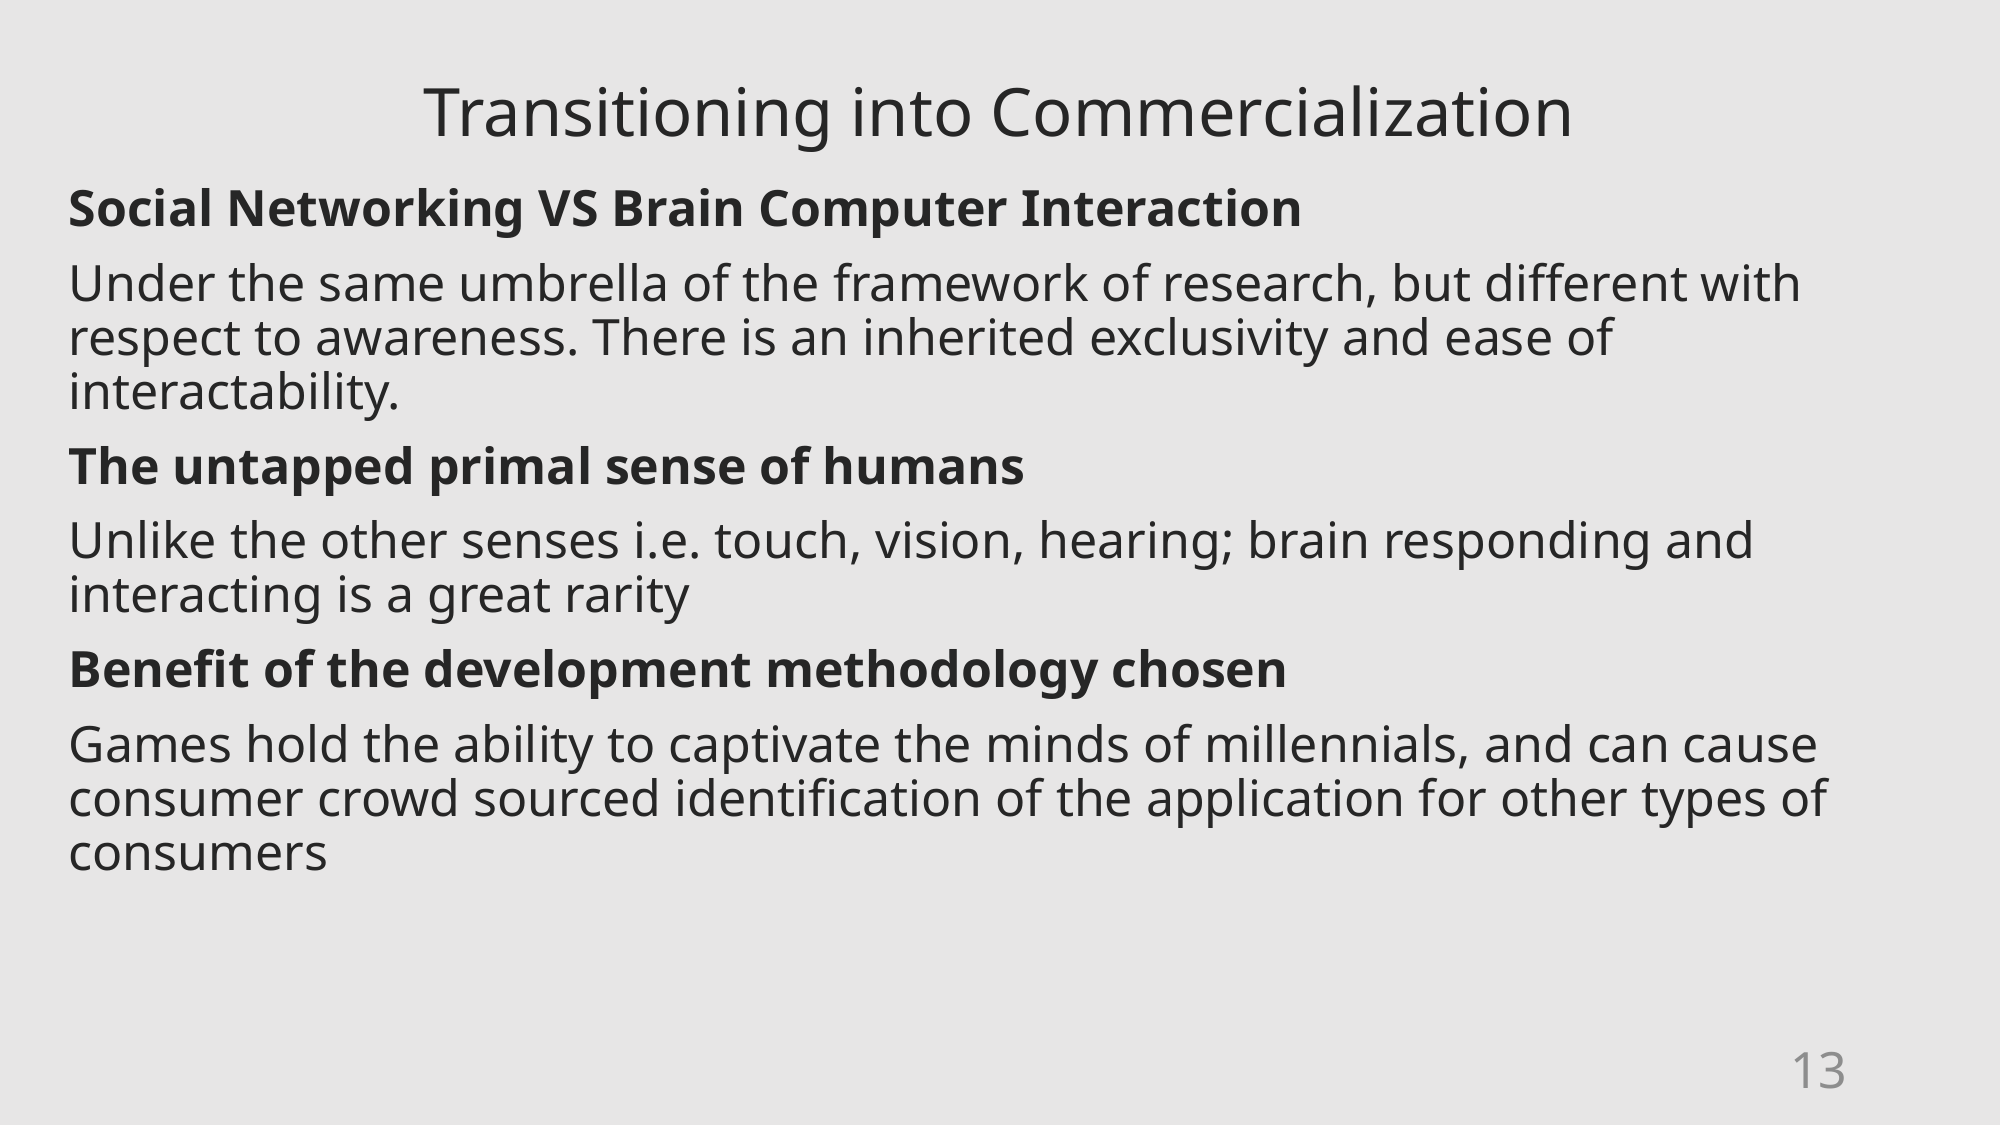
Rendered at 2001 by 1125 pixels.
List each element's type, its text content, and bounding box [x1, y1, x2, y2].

title Transitioning into Commercialization [137, 59, 1863, 171]
slide_number 13 [1412, 1042, 1863, 1103]
text_box Social Networking VS Brain Computer Interaction Under the same umbrella of the framework of research, but different with respect to awareness. There is an inherited exclusivity and ease of interactability. The untapped primal sense of humans Unlike the other senses i.e. touch, vision, hearing; brain responding and interacting is a great rarity Benefit of the development methodology chosen Games hold the ability to captivate the minds of millennials, and can cause consumer crowd sourced identification of the application for other types of consumers [53, 175, 1948, 1032]
